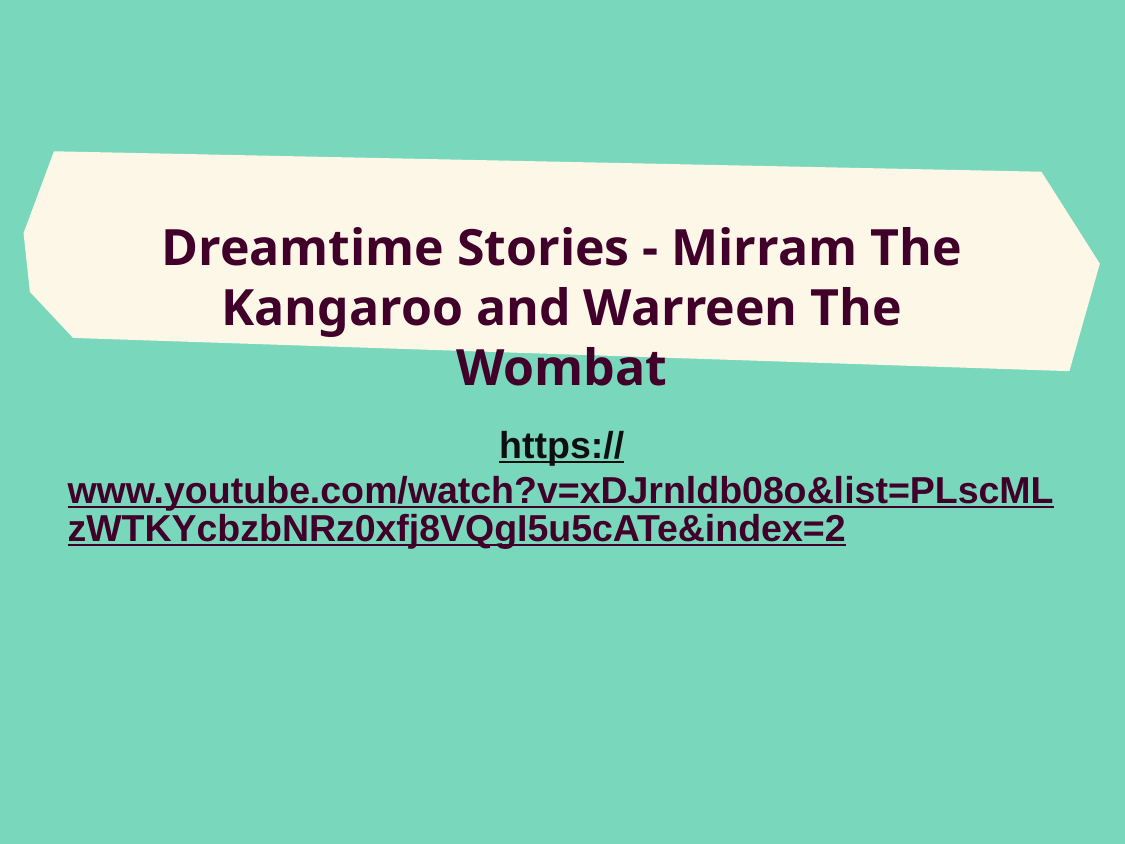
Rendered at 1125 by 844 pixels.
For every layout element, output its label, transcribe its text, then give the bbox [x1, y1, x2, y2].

text_box [23, 151, 1100, 372]
title Dreamtime Stories - Mirram The Kangaroo and Warreen The Wombat [115, 200, 1009, 295]
text_box https://www.youtube.com/watch?v=xDJrnldb08o&list=PLscMLzWTKYcbzbNRz0xfj8VQgI5u5cATe&index=2 [52, 511, 1071, 572]
